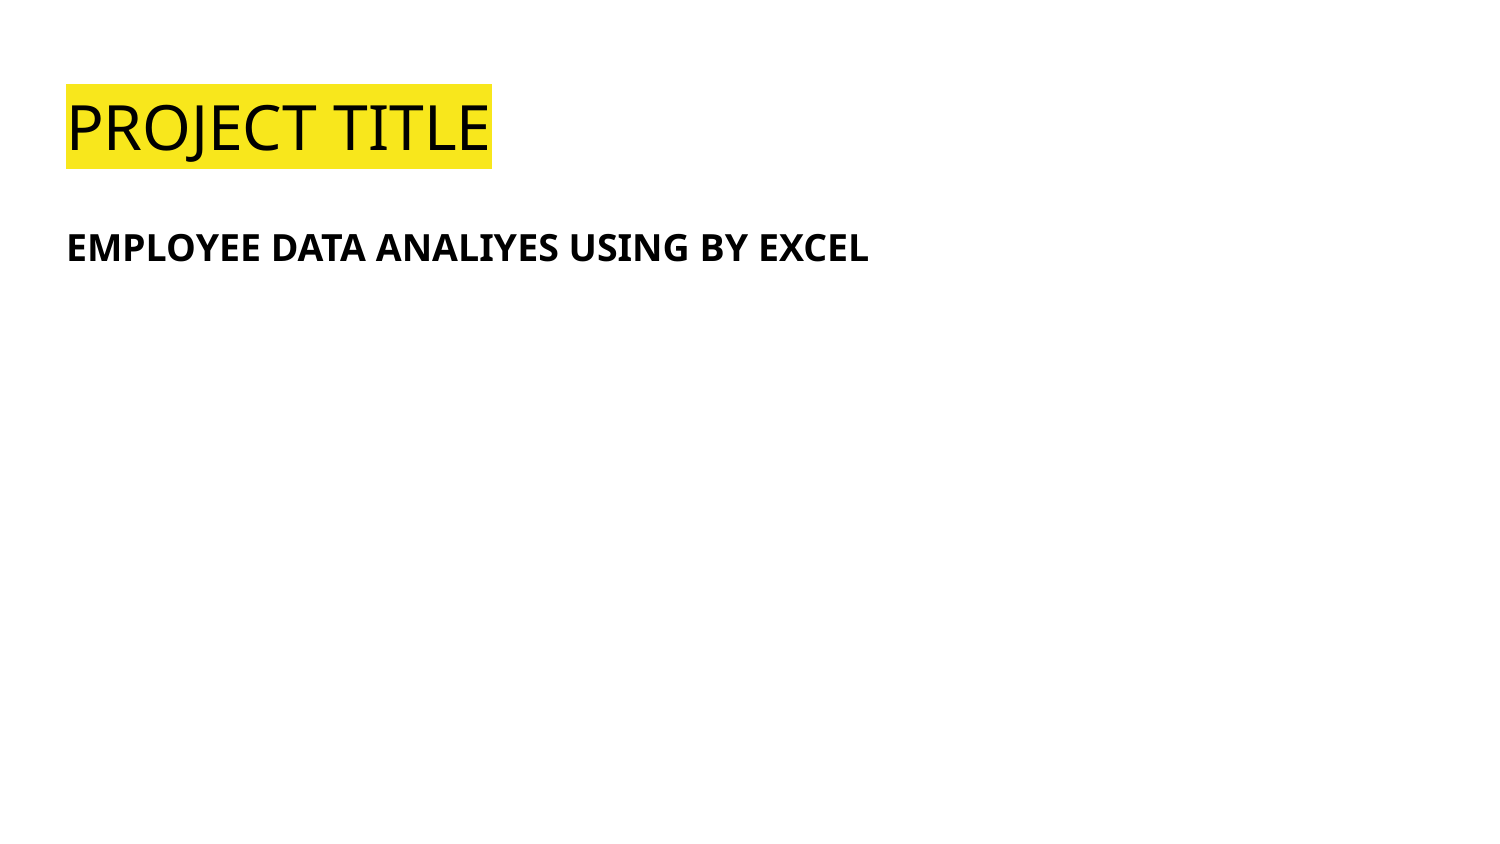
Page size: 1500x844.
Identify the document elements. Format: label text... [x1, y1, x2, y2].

title PROJECT TITLE [51, 72, 1449, 202]
list EMPLOYEE DATA ANALIYES USING BY EXCEL [51, 202, 1449, 750]
